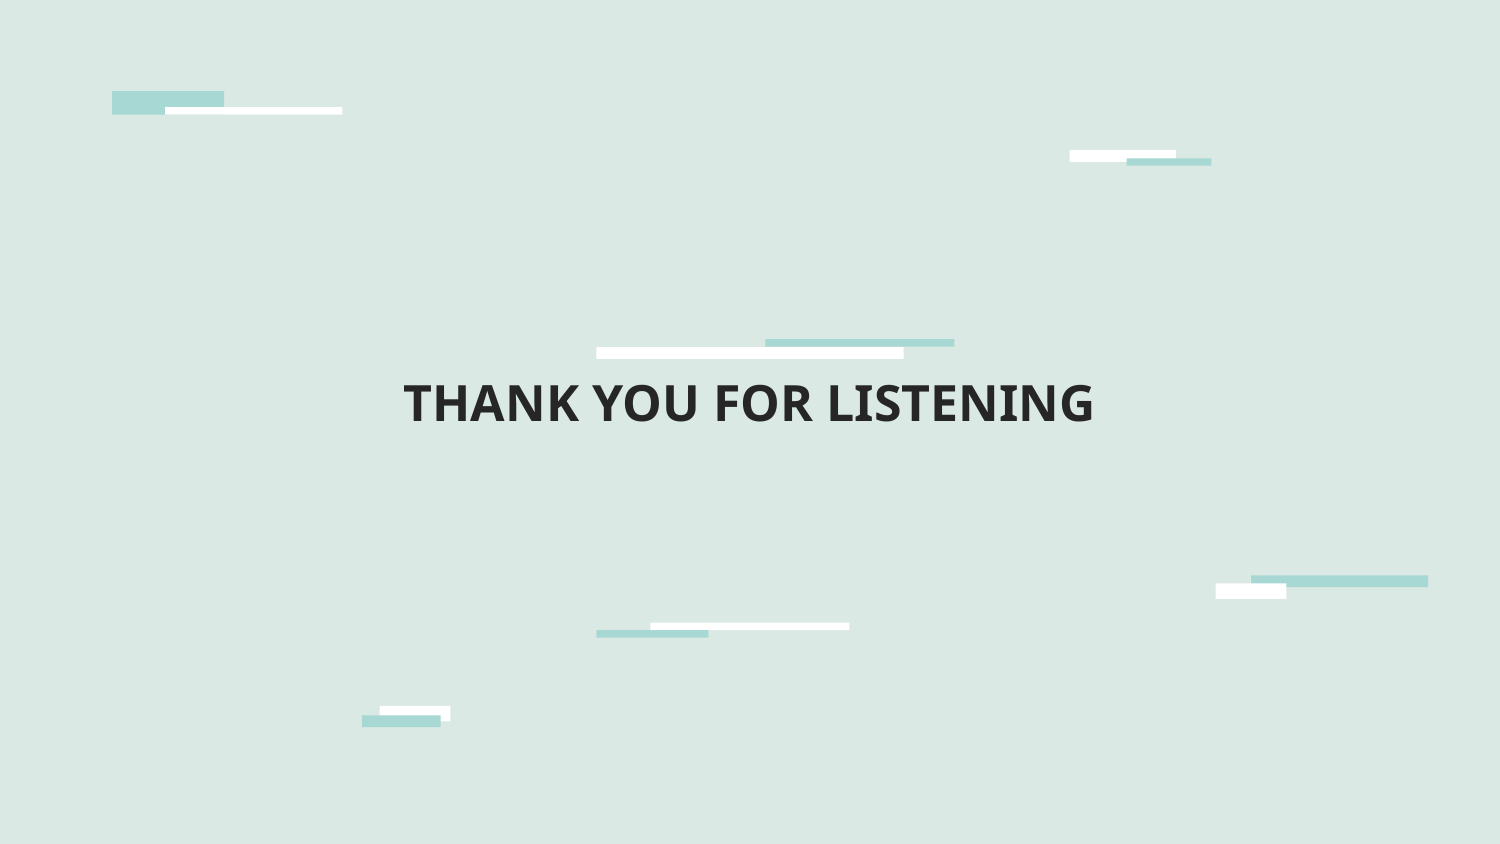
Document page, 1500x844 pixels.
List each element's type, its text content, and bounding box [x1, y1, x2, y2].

text_box [1214, 581, 1289, 601]
text_box [360, 713, 443, 729]
text_box [594, 345, 906, 361]
text_box [110, 89, 226, 117]
text_box THANK YOU FOR LISTENING [388, 364, 1111, 440]
text_box [1068, 148, 1178, 164]
text_box [163, 105, 344, 117]
text_box [763, 337, 956, 349]
text_box [648, 621, 852, 632]
text_box [594, 628, 711, 640]
text_box [1249, 573, 1430, 589]
text_box [377, 704, 452, 723]
text_box [1125, 156, 1214, 168]
